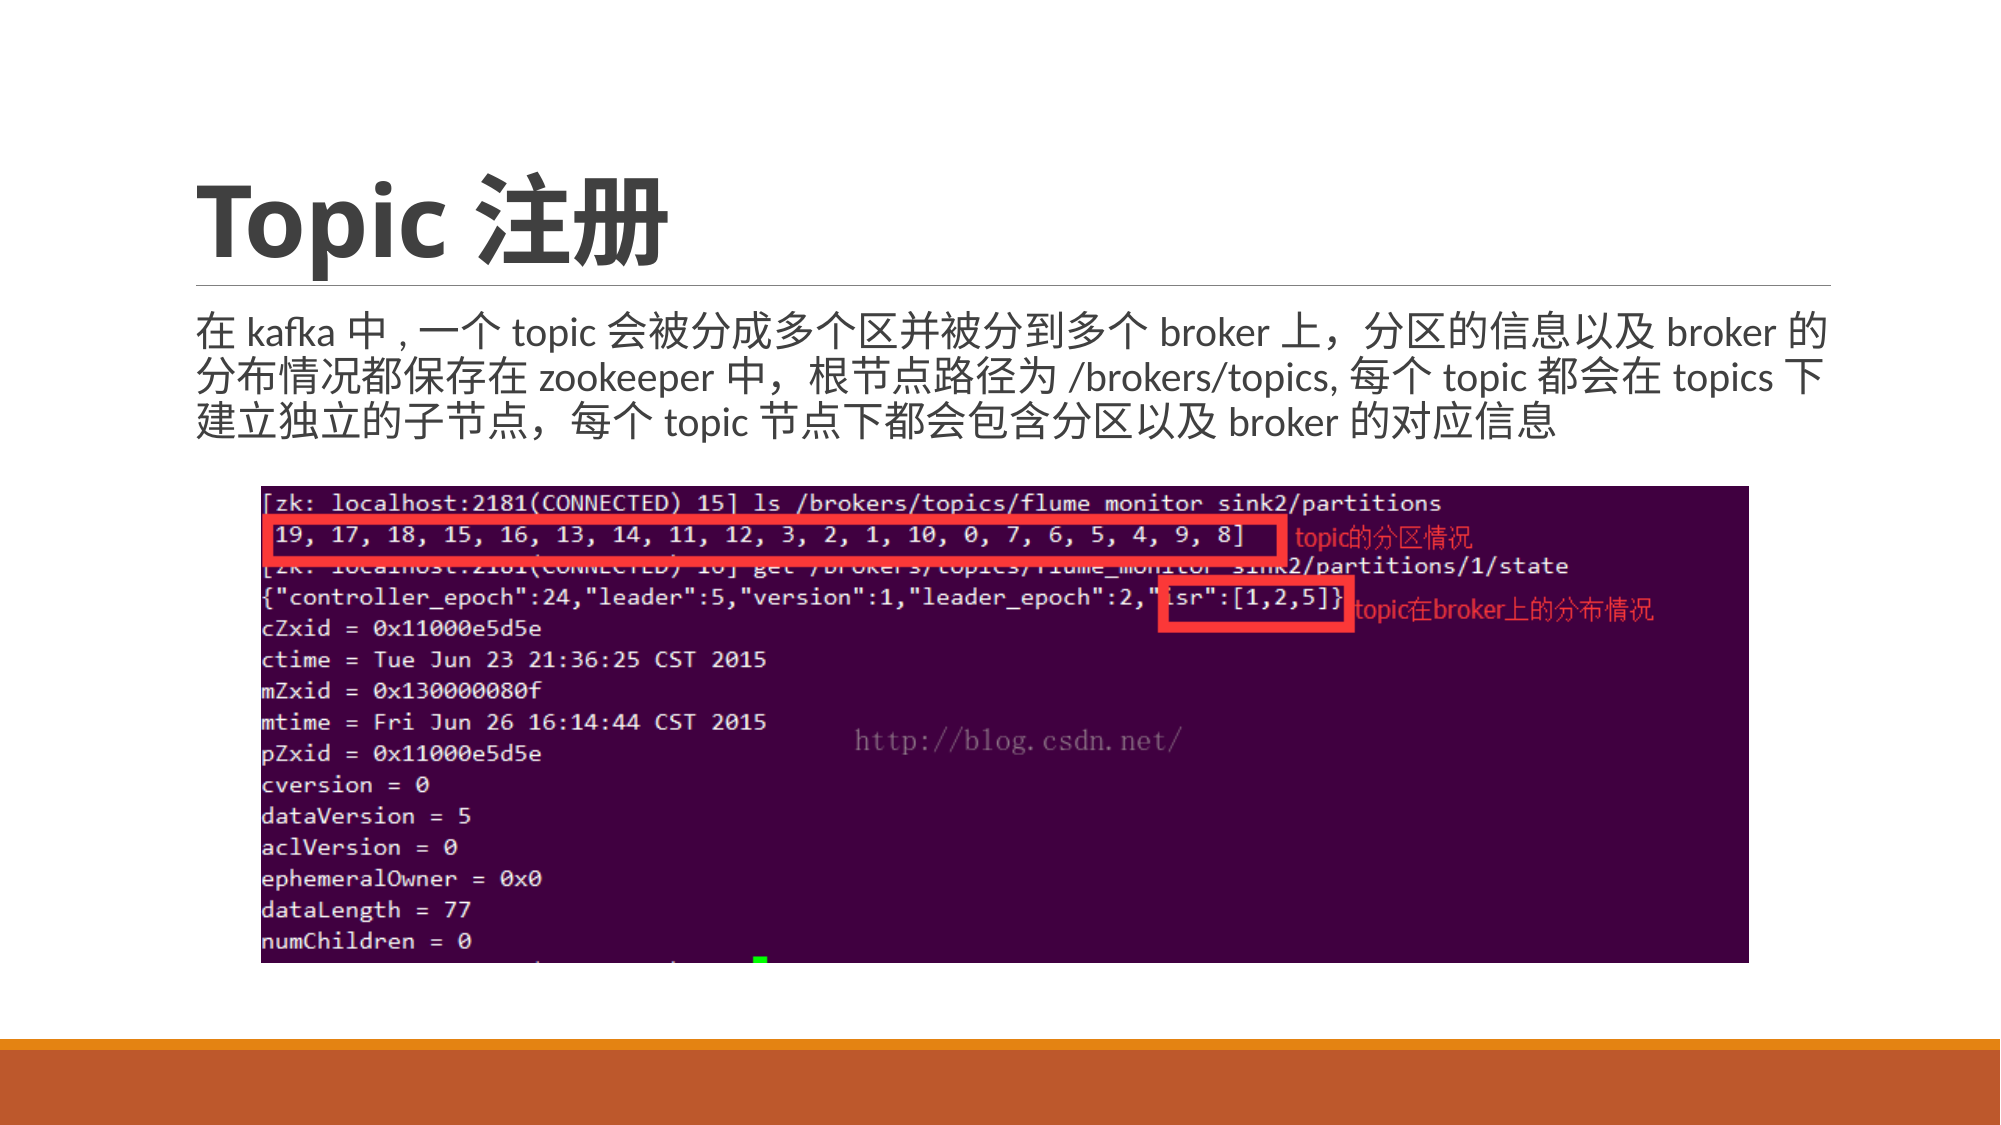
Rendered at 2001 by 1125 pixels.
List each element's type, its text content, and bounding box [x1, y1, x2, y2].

list 在kafka中,一个topic会被分成多个区并被分到多个broker上，分区的信息以及broker的分布情况都保存在zookeeper中，根节点路径为/brokers/topics,每个topic都会在topics下建立独立的子节点，每个topic节点下都会包含分区以及broker的对应信息 [180, 302, 1830, 963]
title Topic注册 [180, 47, 1830, 285]
picture [260, 485, 1750, 964]
